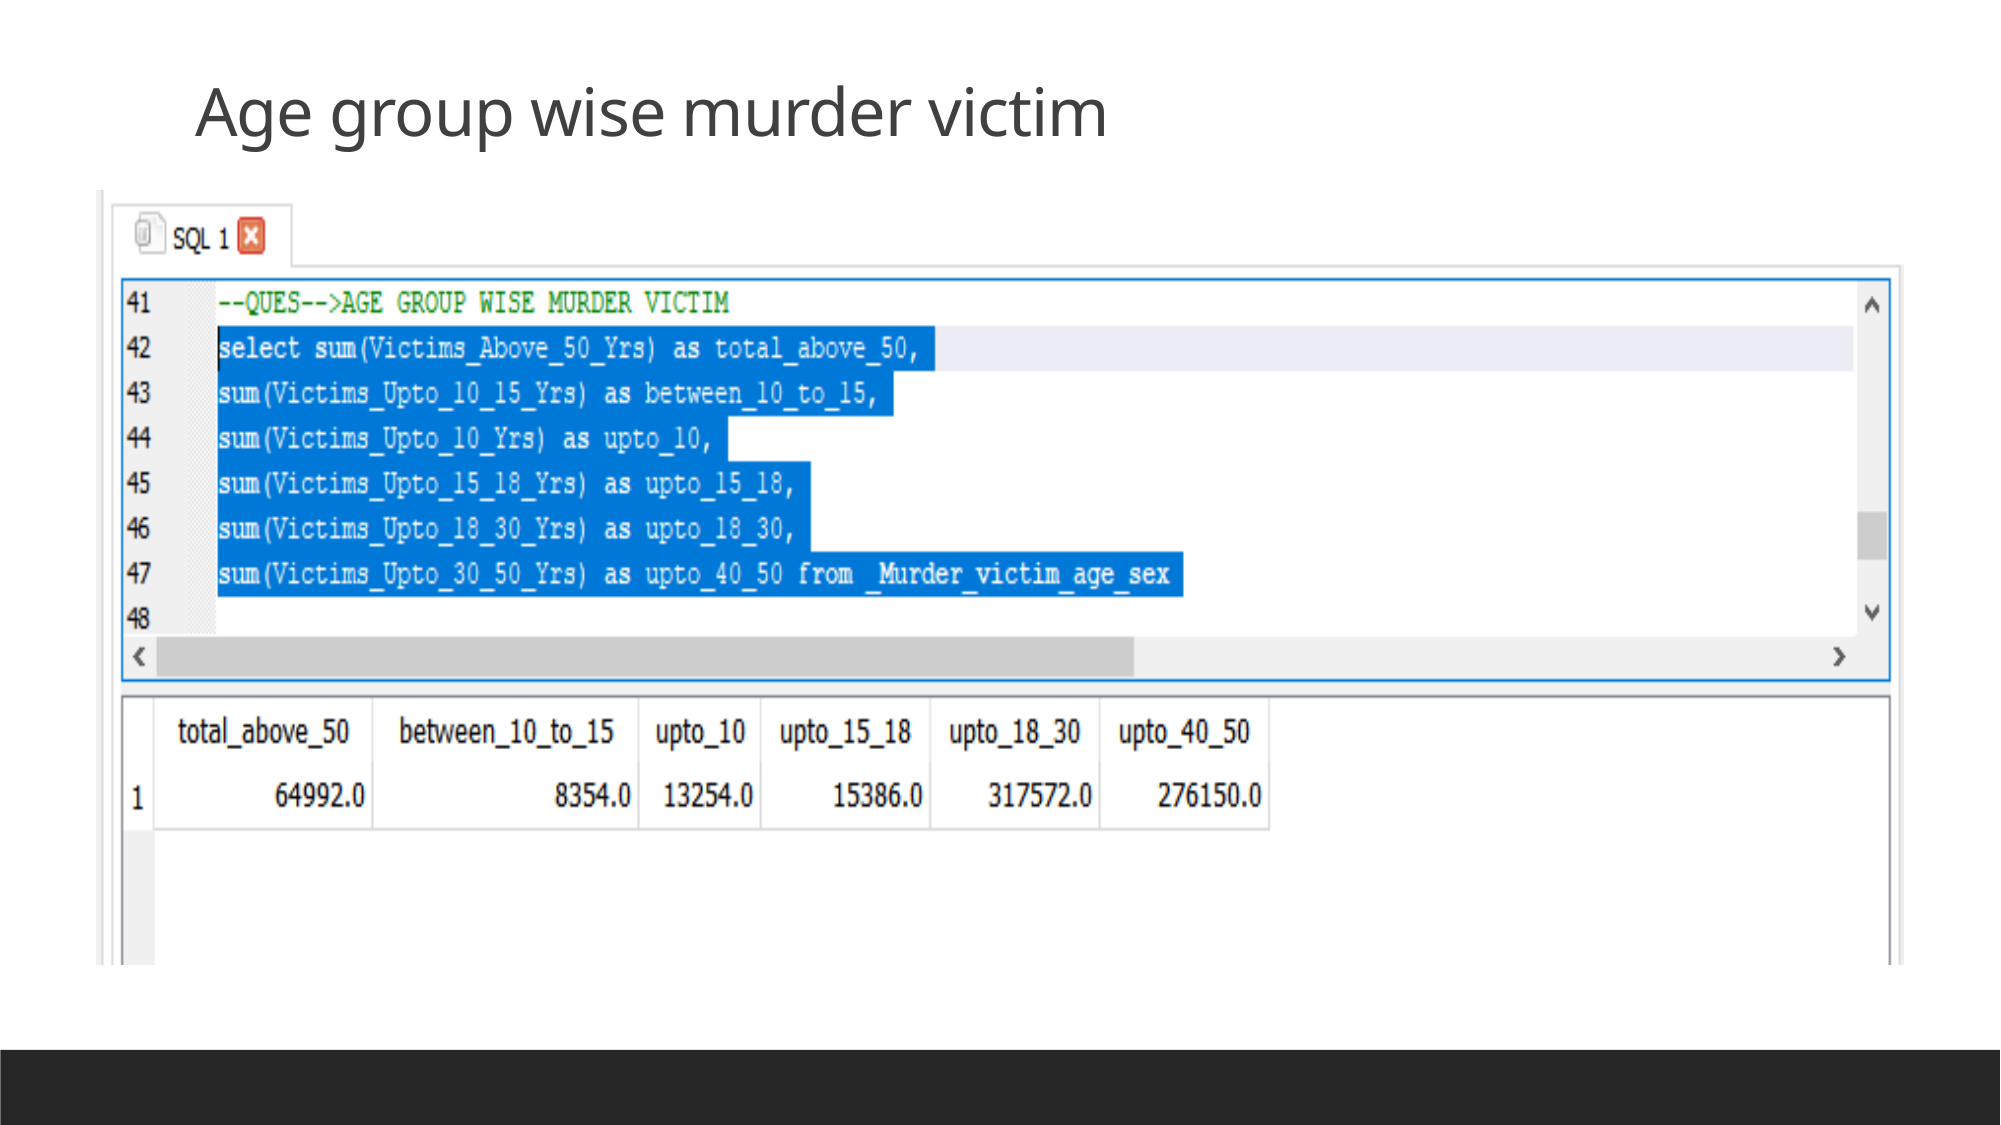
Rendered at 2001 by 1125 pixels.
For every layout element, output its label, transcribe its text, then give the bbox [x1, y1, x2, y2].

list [95, 189, 1905, 966]
title Age group wise murder victim [180, 47, 1830, 159]
